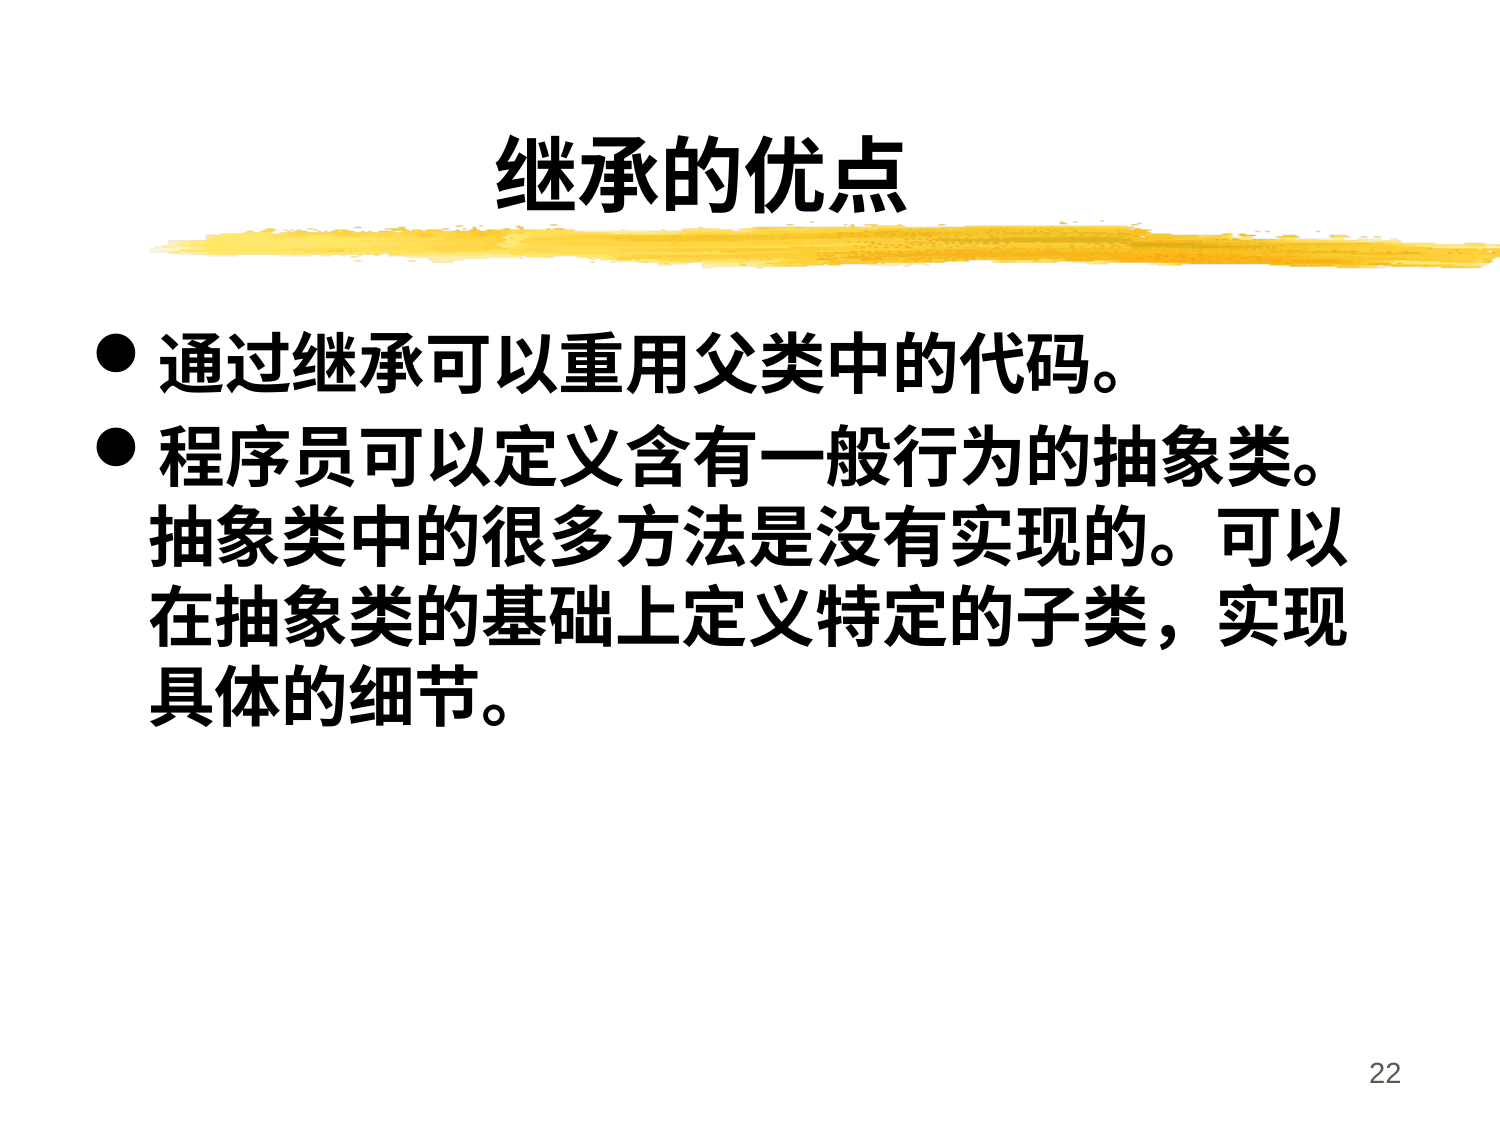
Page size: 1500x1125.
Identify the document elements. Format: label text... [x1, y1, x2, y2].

picture [150, 215, 1500, 279]
title 继承的优点 [64, 42, 1340, 231]
slide_number 22 [1103, 1021, 1417, 1098]
list 通过继承可以重用父类中的代码。 程序员可以定义含有一般行为的抽象类。抽象类中的很多方法是没有实现的。可以在抽象类的基础上定义特定的子类，实现具体的细节。 [76, 314, 1419, 762]
